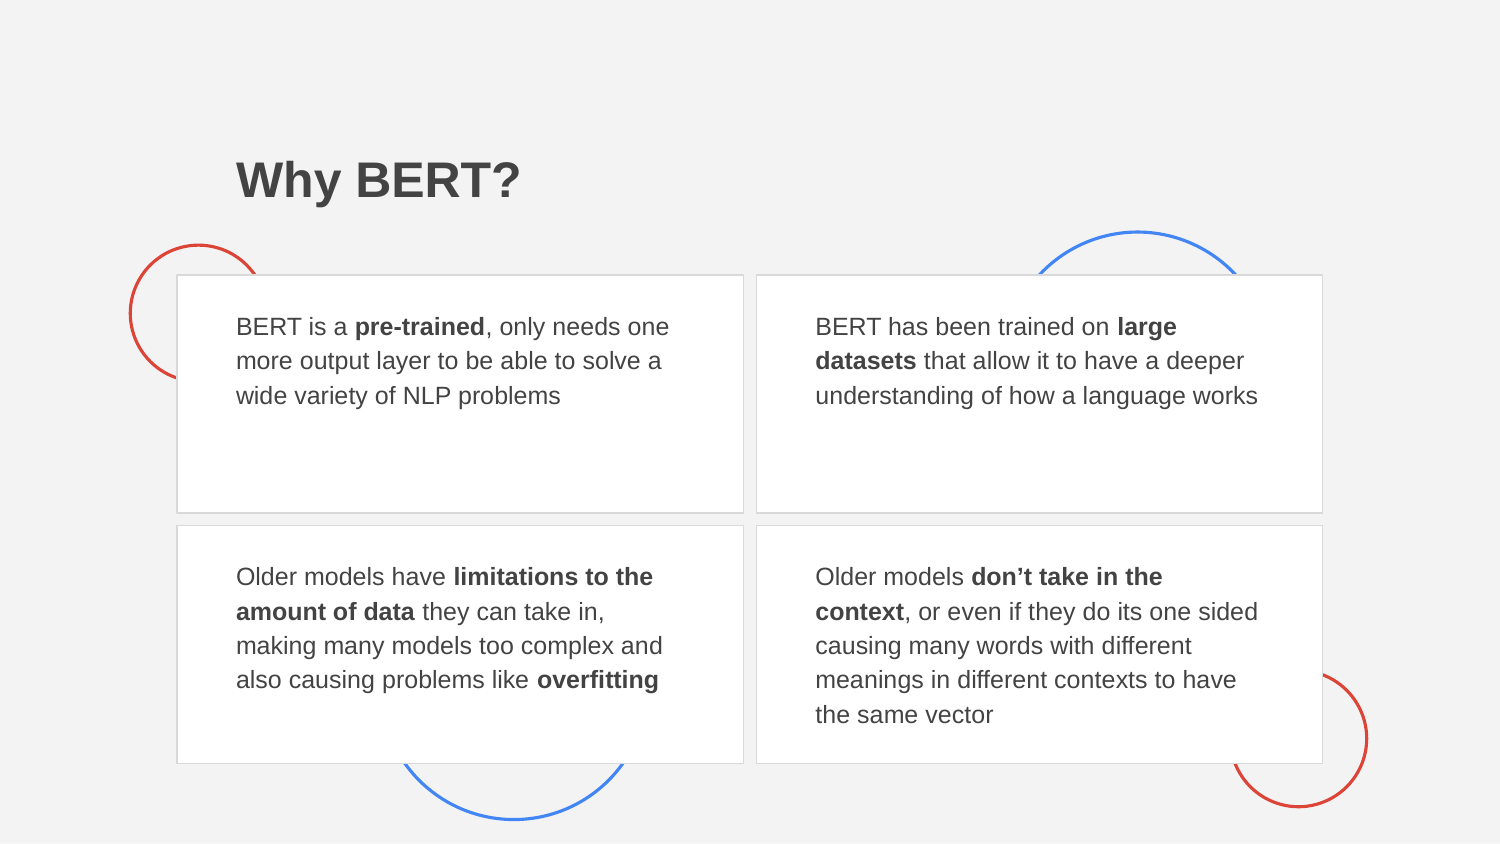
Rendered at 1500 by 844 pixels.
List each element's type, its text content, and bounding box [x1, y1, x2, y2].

list Older models don’t take in the context, or even if they do its one sided causing many words with different meanings in different contexts to have the same vector [800, 541, 1279, 748]
title Why BERT? [221, 73, 1279, 223]
list Older models have limitations to the amount of data they can take in, making many models too complex and also causing problems like overfitting [221, 541, 700, 748]
list BERT is a pre-trained, only needs one more output layer to be able to solve a wide variety of NLP problems [221, 290, 700, 498]
list BERT has been trained on large datasets that allow it to have a deeper understanding of how a language works [800, 290, 1279, 498]
